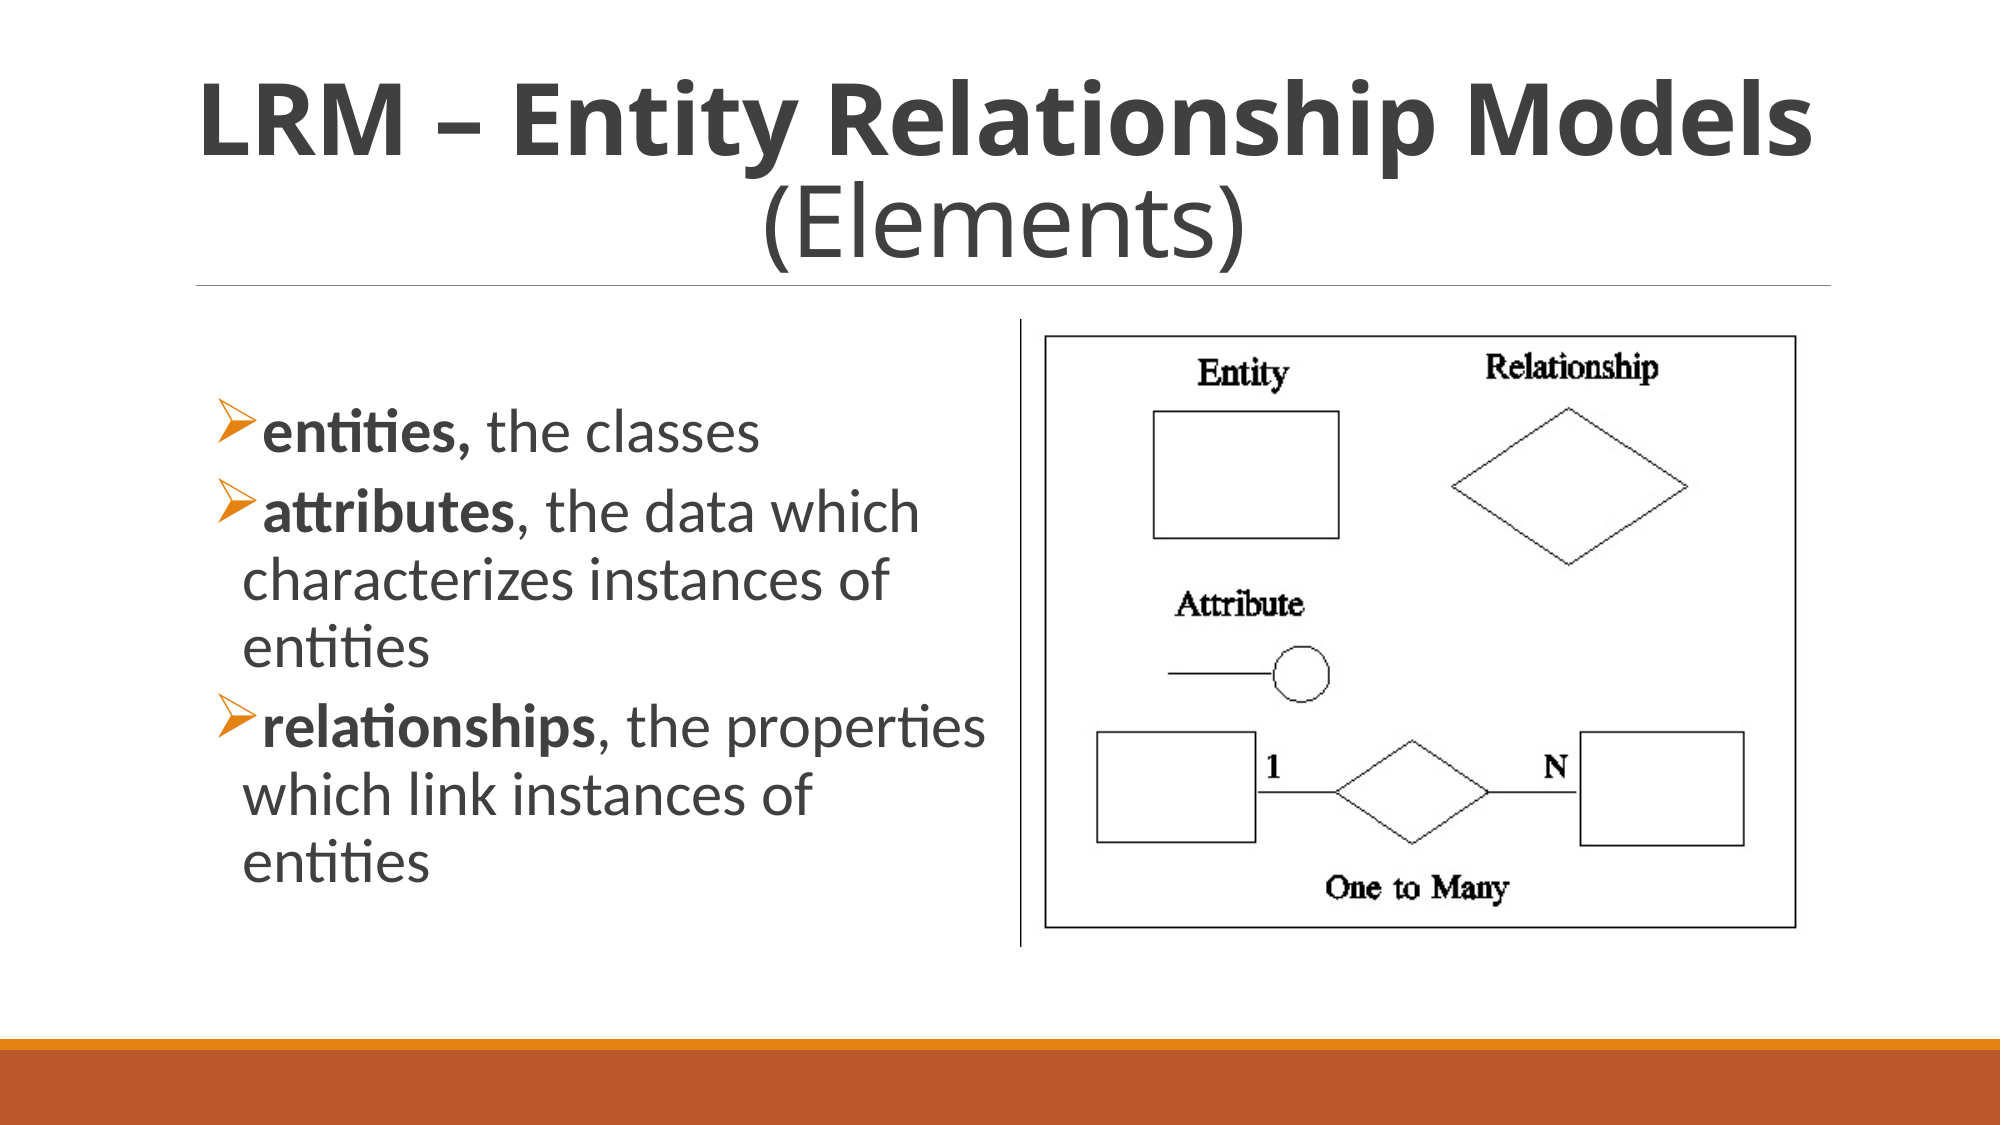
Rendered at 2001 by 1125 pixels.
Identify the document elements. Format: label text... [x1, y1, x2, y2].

list entities, the classes attributes, the data which characterizes instances of entities relationships, the properties which link instances of entities [180, 302, 990, 963]
title LRM – Entity Relationship Models (Elements) [180, 47, 1830, 285]
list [1019, 318, 1831, 947]
